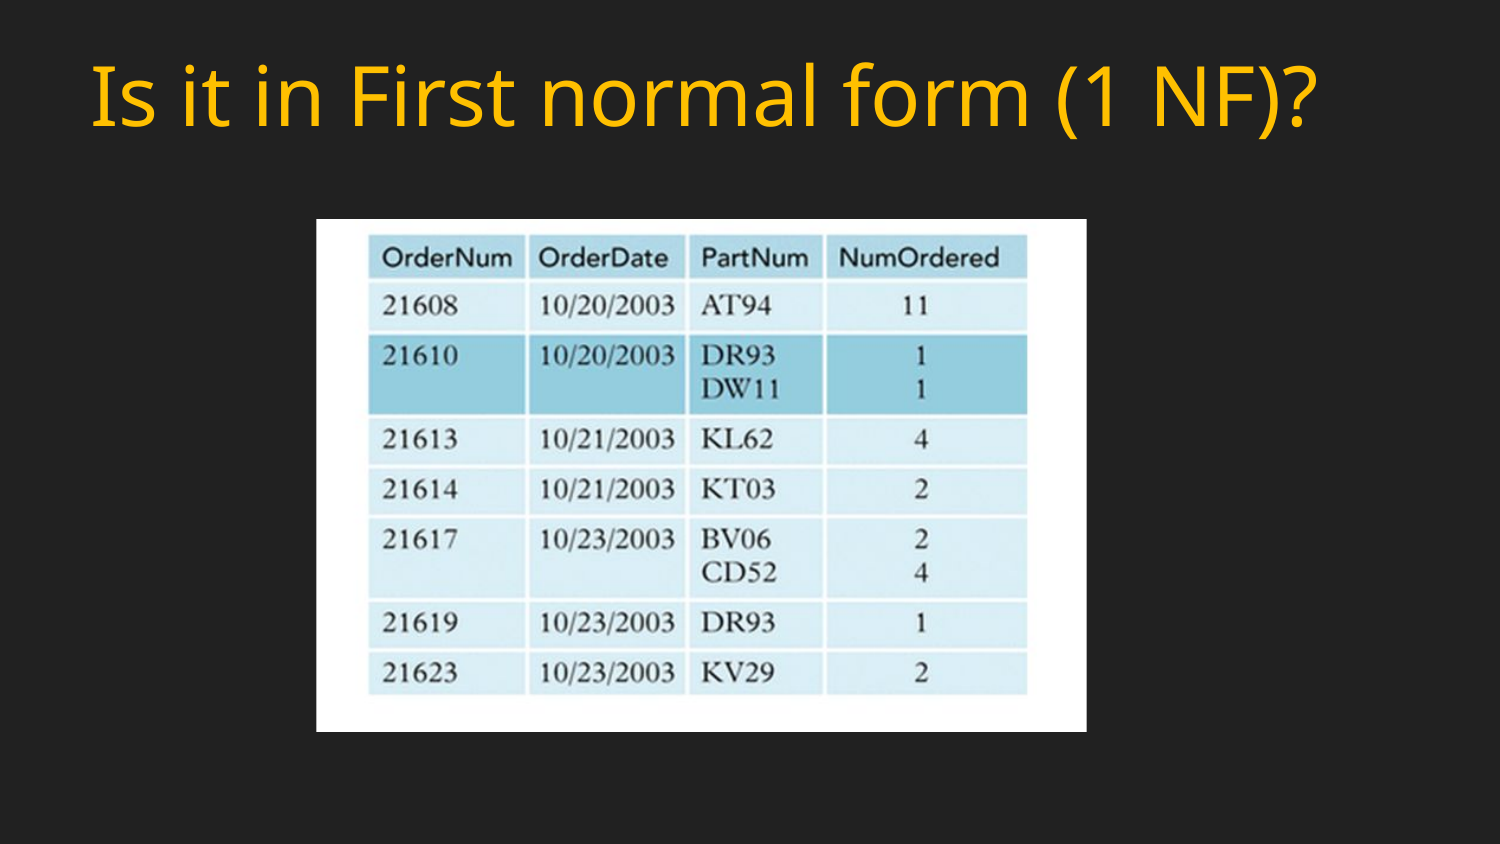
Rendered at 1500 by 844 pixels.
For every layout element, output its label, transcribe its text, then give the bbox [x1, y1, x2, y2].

text_box Is it in First normal form (1 NF)? [74, 28, 1425, 197]
picture [316, 219, 1087, 732]
